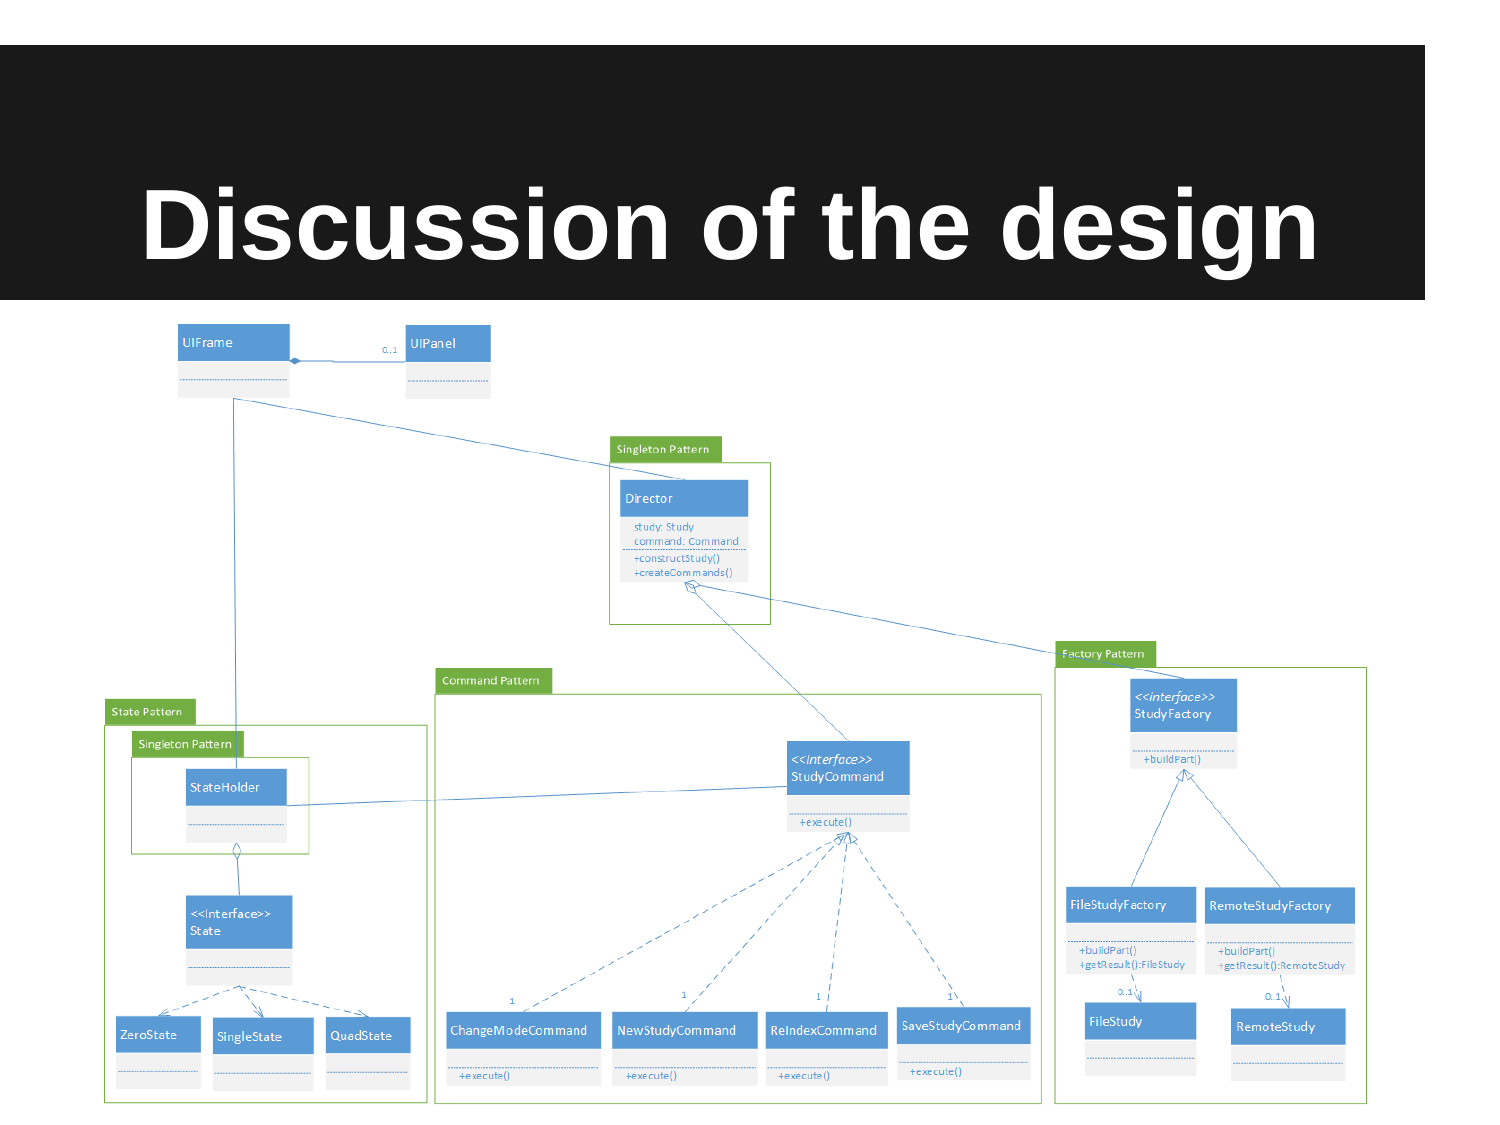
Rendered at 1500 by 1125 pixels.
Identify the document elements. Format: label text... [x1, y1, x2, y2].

text_box [103, 322, 1368, 1106]
title Discussion of the design [75, 45, 1425, 295]
